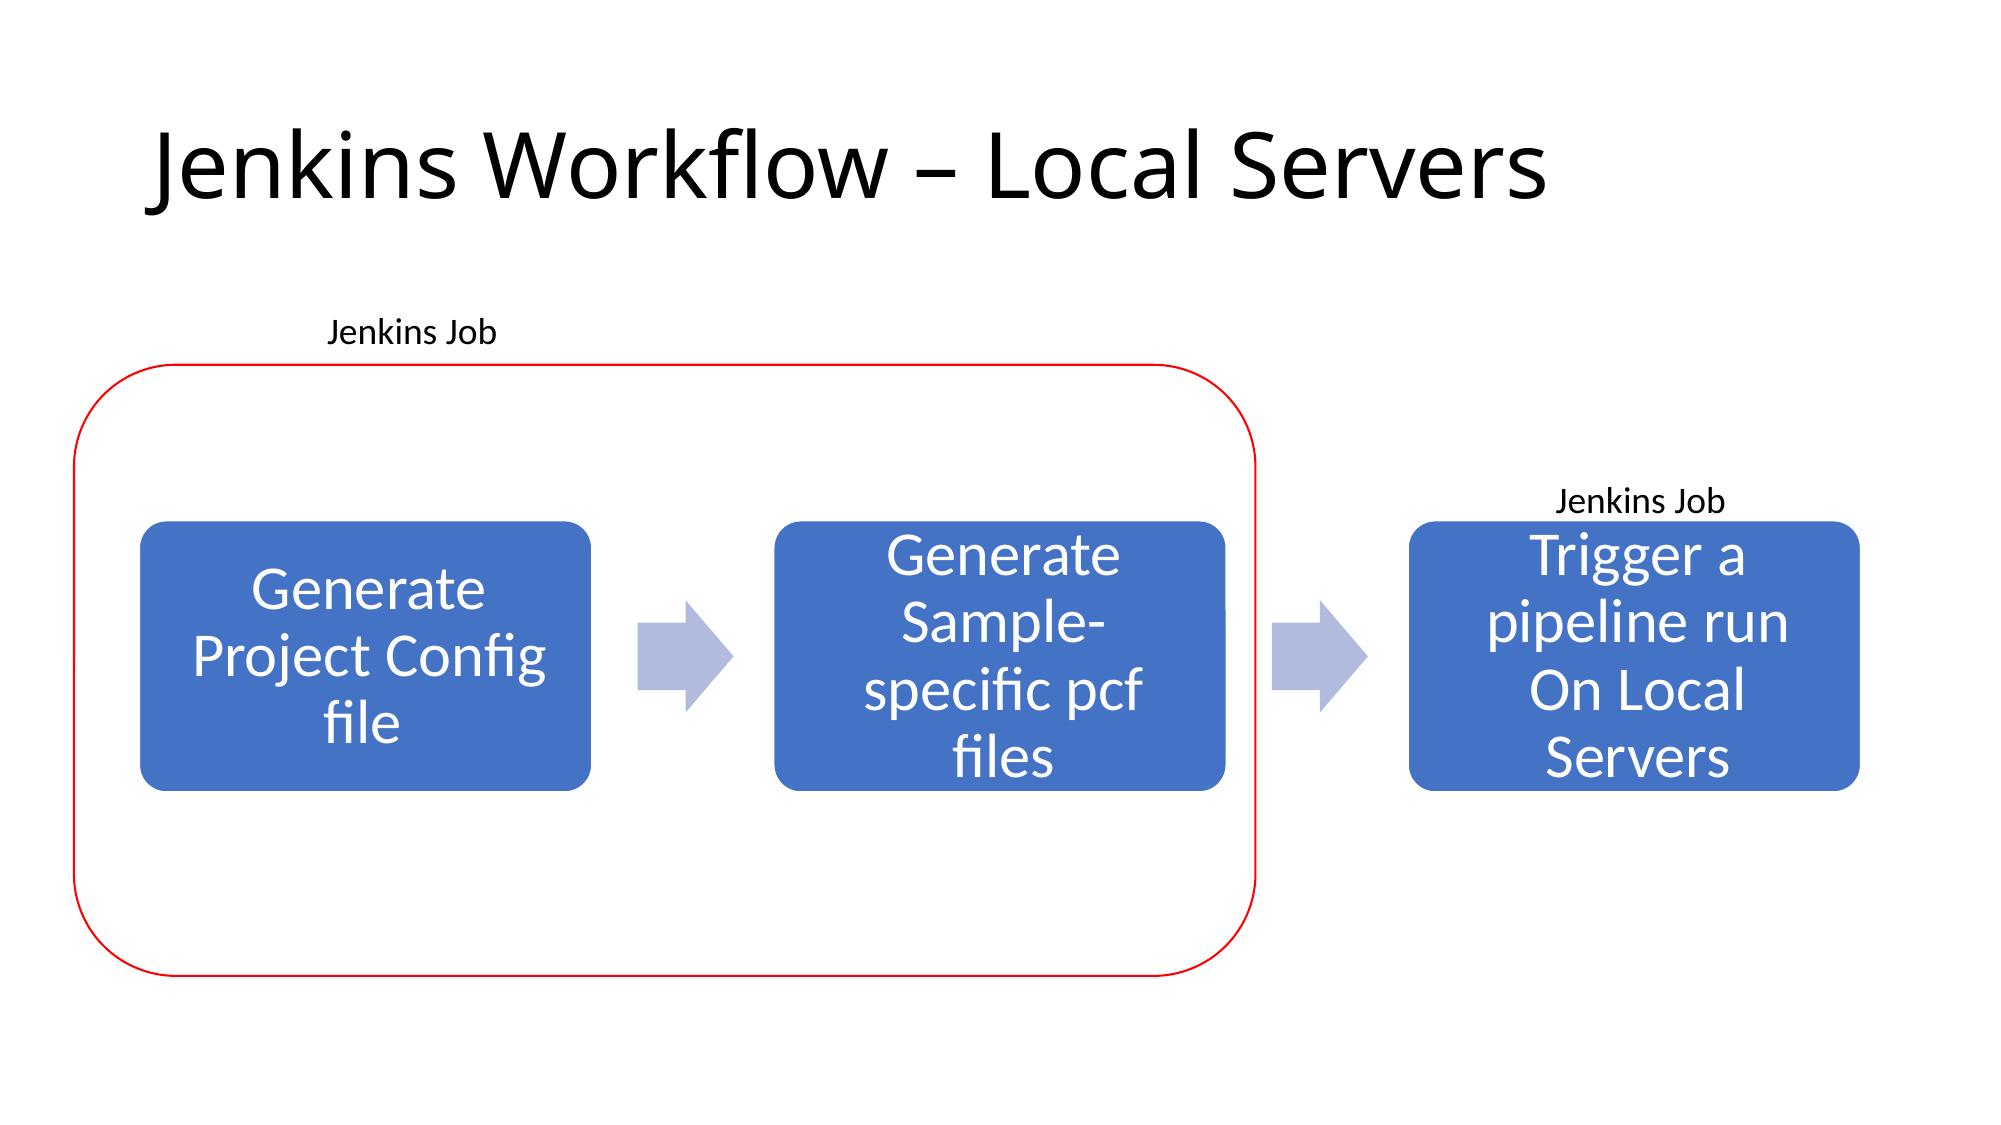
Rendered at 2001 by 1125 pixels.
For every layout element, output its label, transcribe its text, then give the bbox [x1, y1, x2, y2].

title Jenkins Workflow – Local Servers [137, 59, 1863, 278]
text_box [72, 371, 137, 970]
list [137, 299, 1863, 1014]
